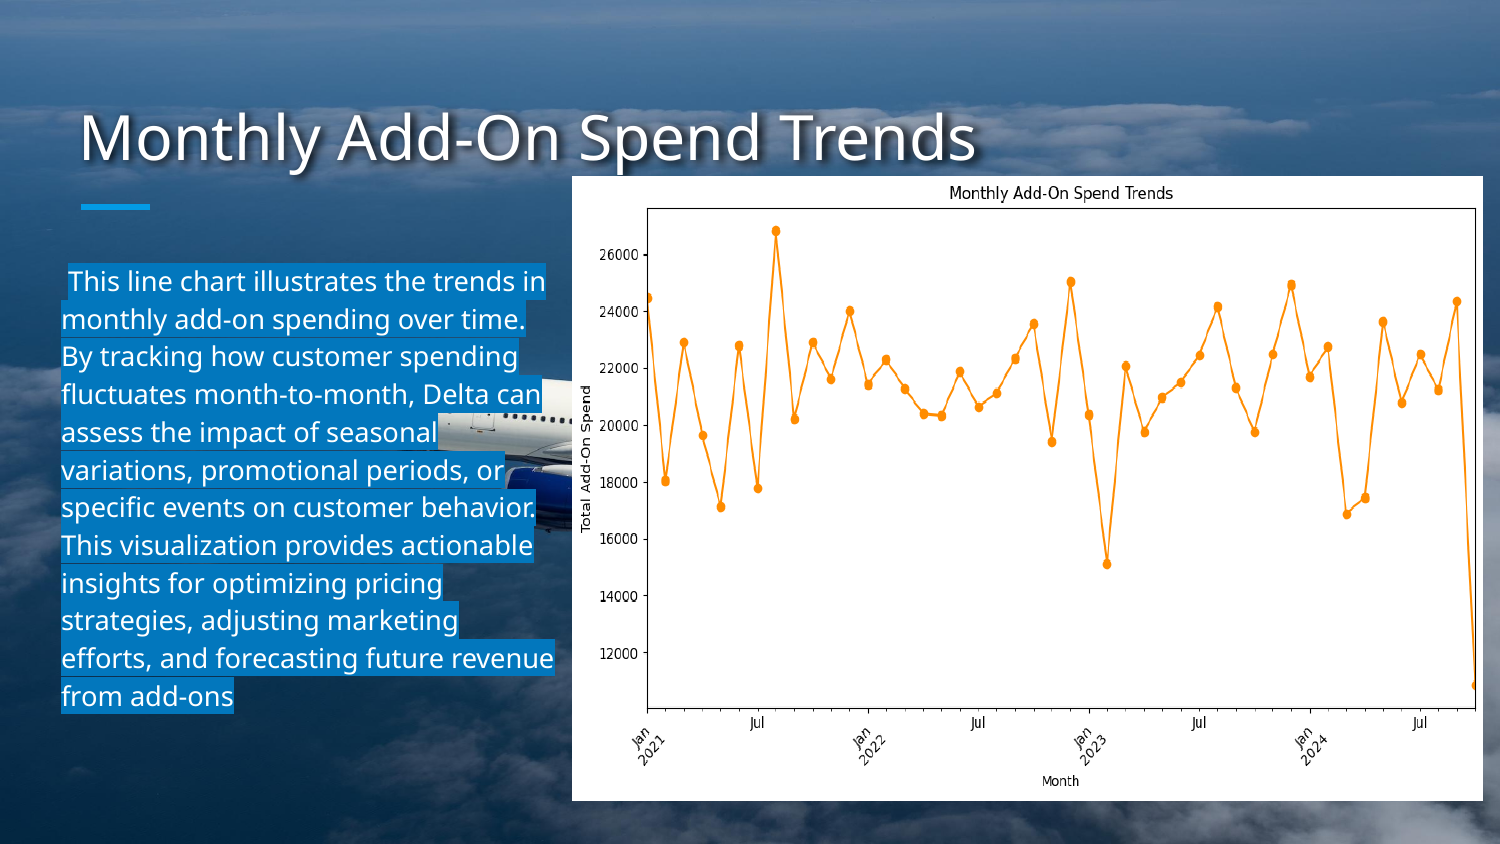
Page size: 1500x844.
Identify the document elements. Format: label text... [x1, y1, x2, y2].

list This line chart illustrates the trends in monthly add-on spending over time. By tracking how customer spending fluctuates month-to-month, Delta can assess the impact of seasonal variations, promotional periods, or specific events on customer behavior. This visualization provides actionable insights for optimizing pricing strategies, adjusting marketing efforts, and forecasting future revenue from add-ons [46, 244, 566, 750]
title Monthly Add-On Spend Trends [63, 75, 1437, 188]
picture [0, 0, 1500, 844]
